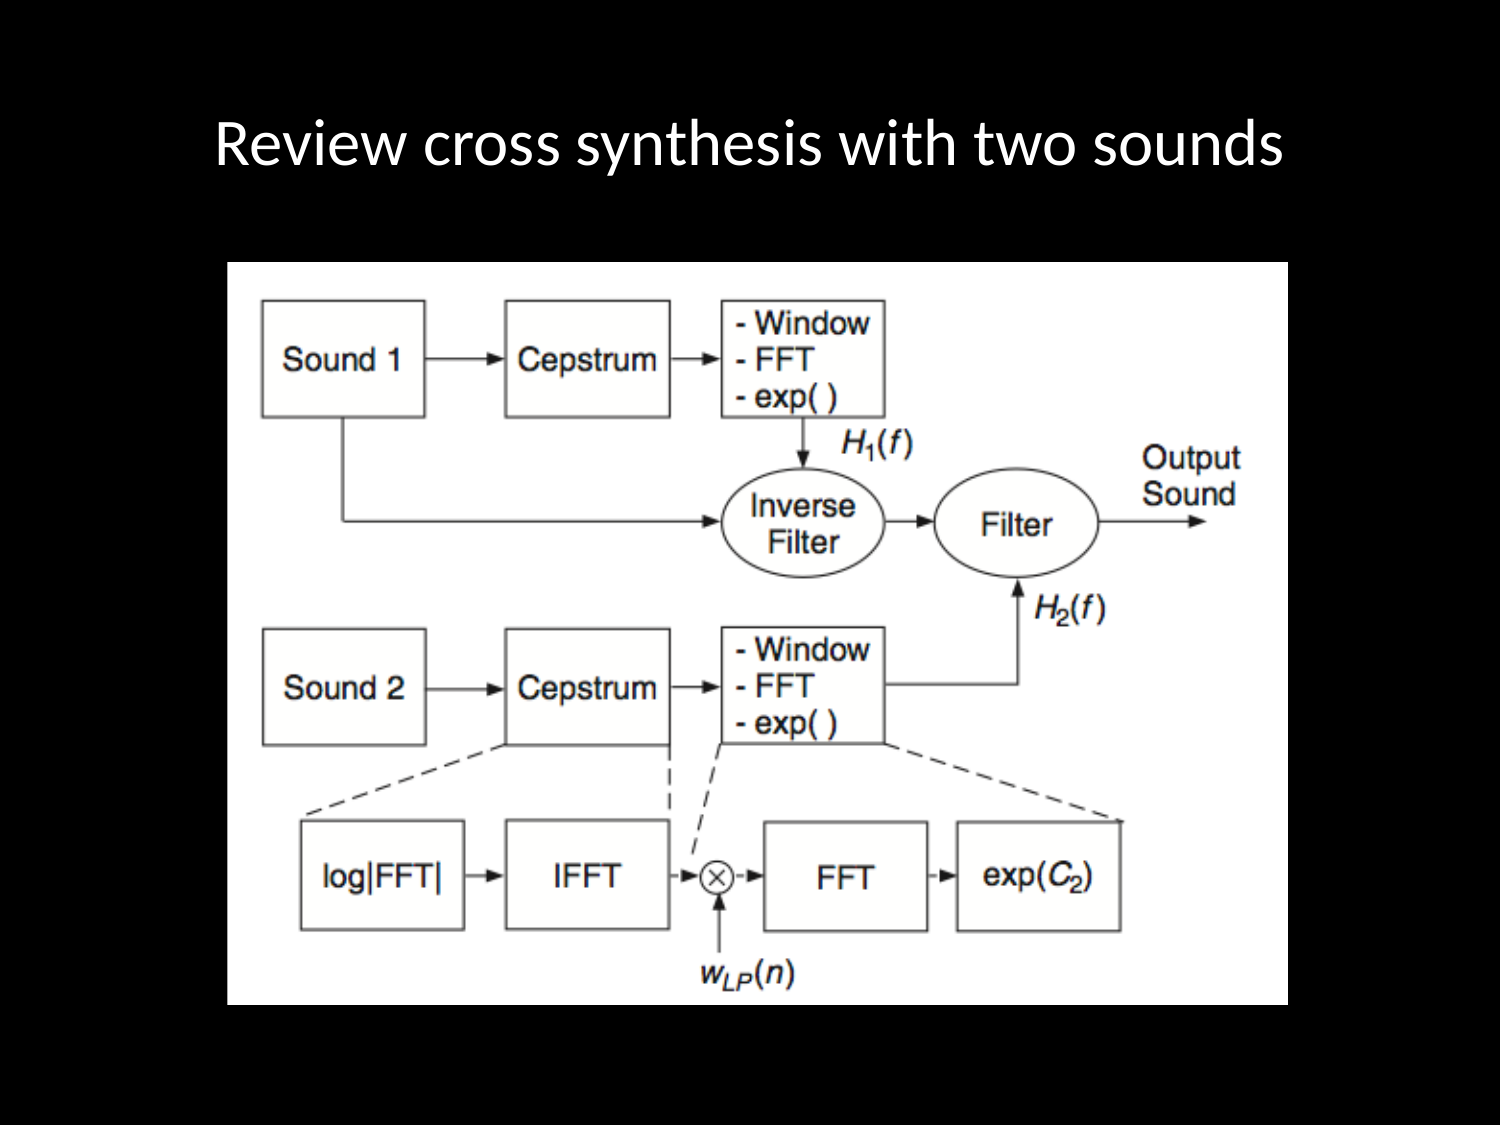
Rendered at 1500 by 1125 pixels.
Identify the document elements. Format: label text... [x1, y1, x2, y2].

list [226, 262, 1289, 1006]
title Review cross synthesis with two sounds [75, 45, 1425, 233]
